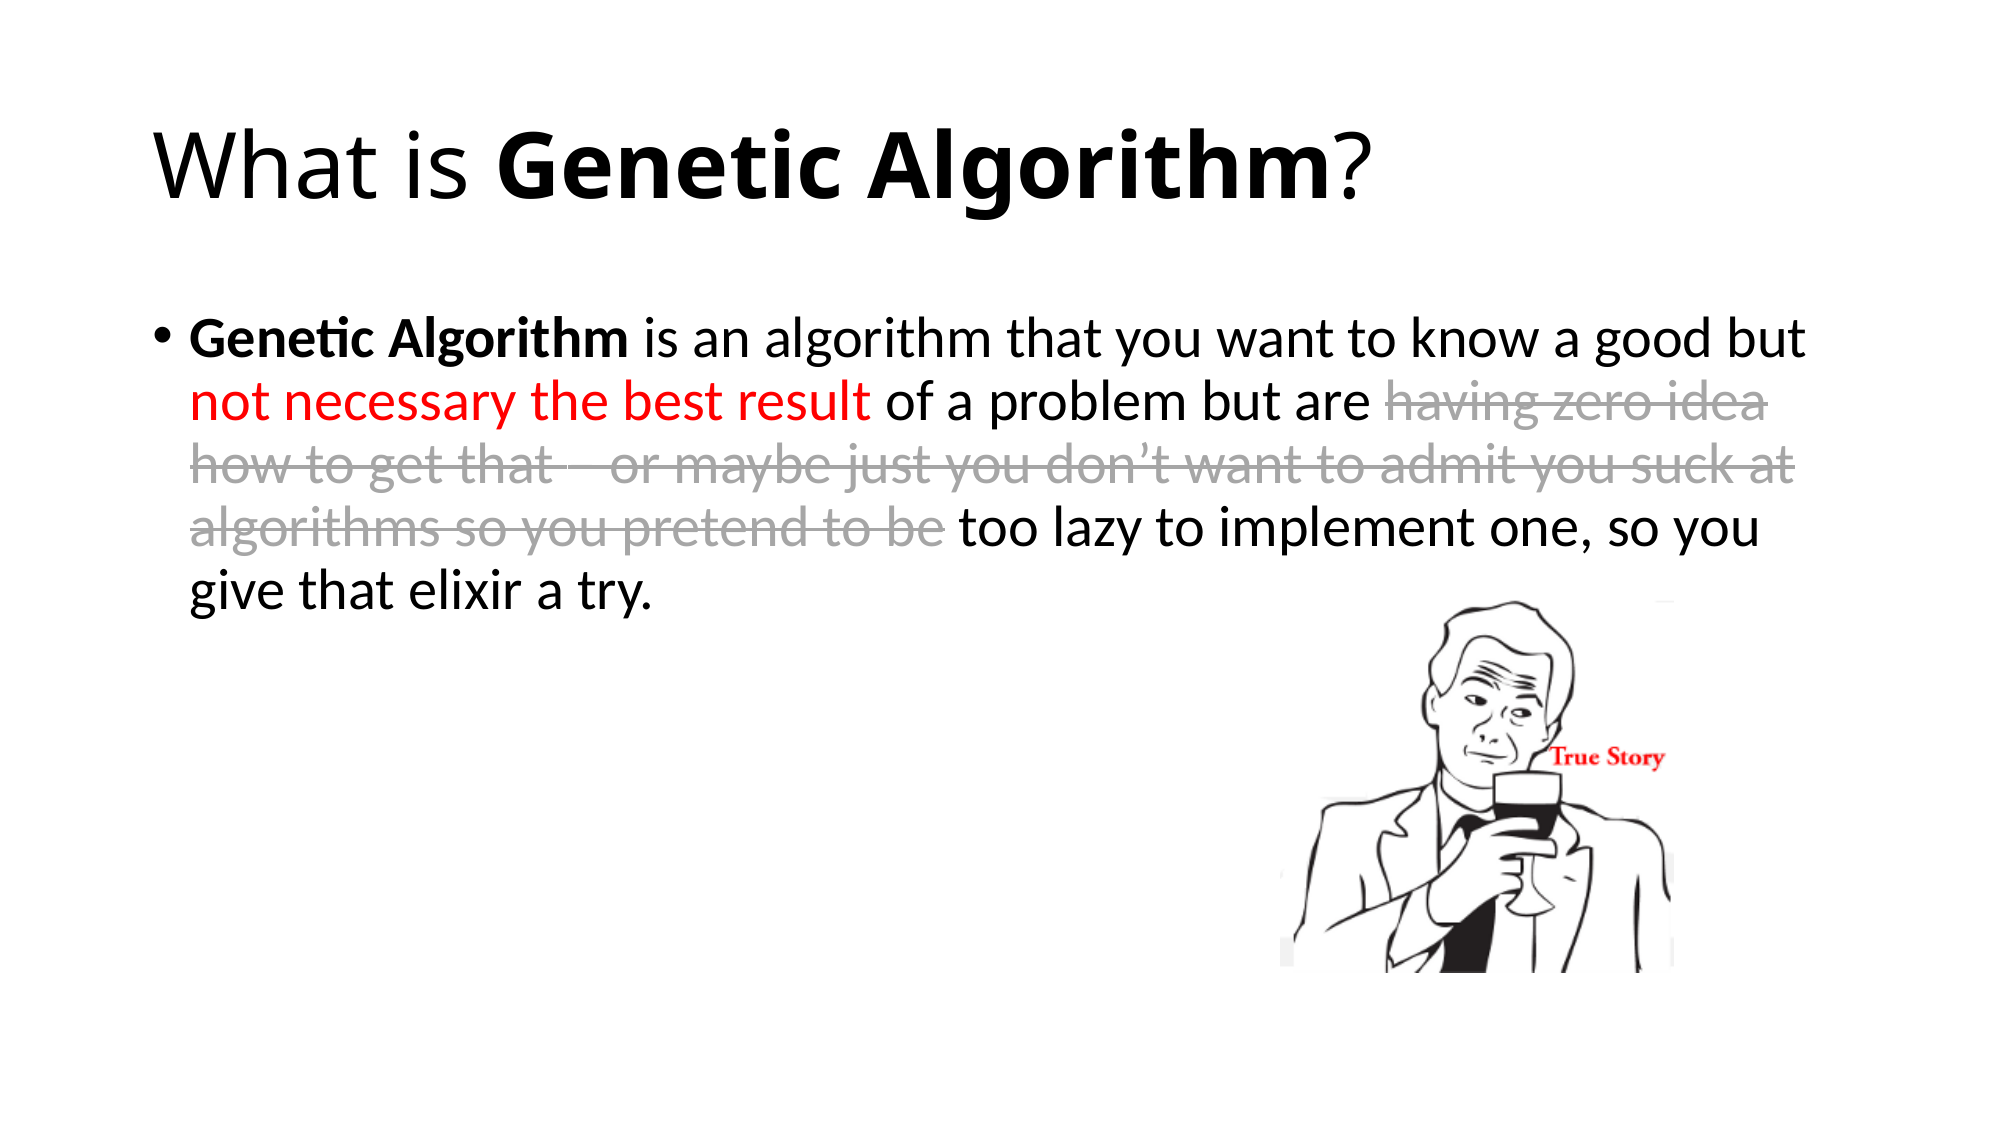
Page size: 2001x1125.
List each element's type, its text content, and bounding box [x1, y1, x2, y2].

picture [1279, 598, 1674, 973]
title What is Genetic Algorithm? [137, 59, 1863, 278]
list Genetic Algorithm is an algorithm that you want to know a good but not necessary the best result of a problem but are having zero idea how to get that – or maybe just you don’t want to admit you suck at algorithms so you pretend to be too lazy to implement one, so you give that elixir a try. [137, 299, 1863, 1014]
